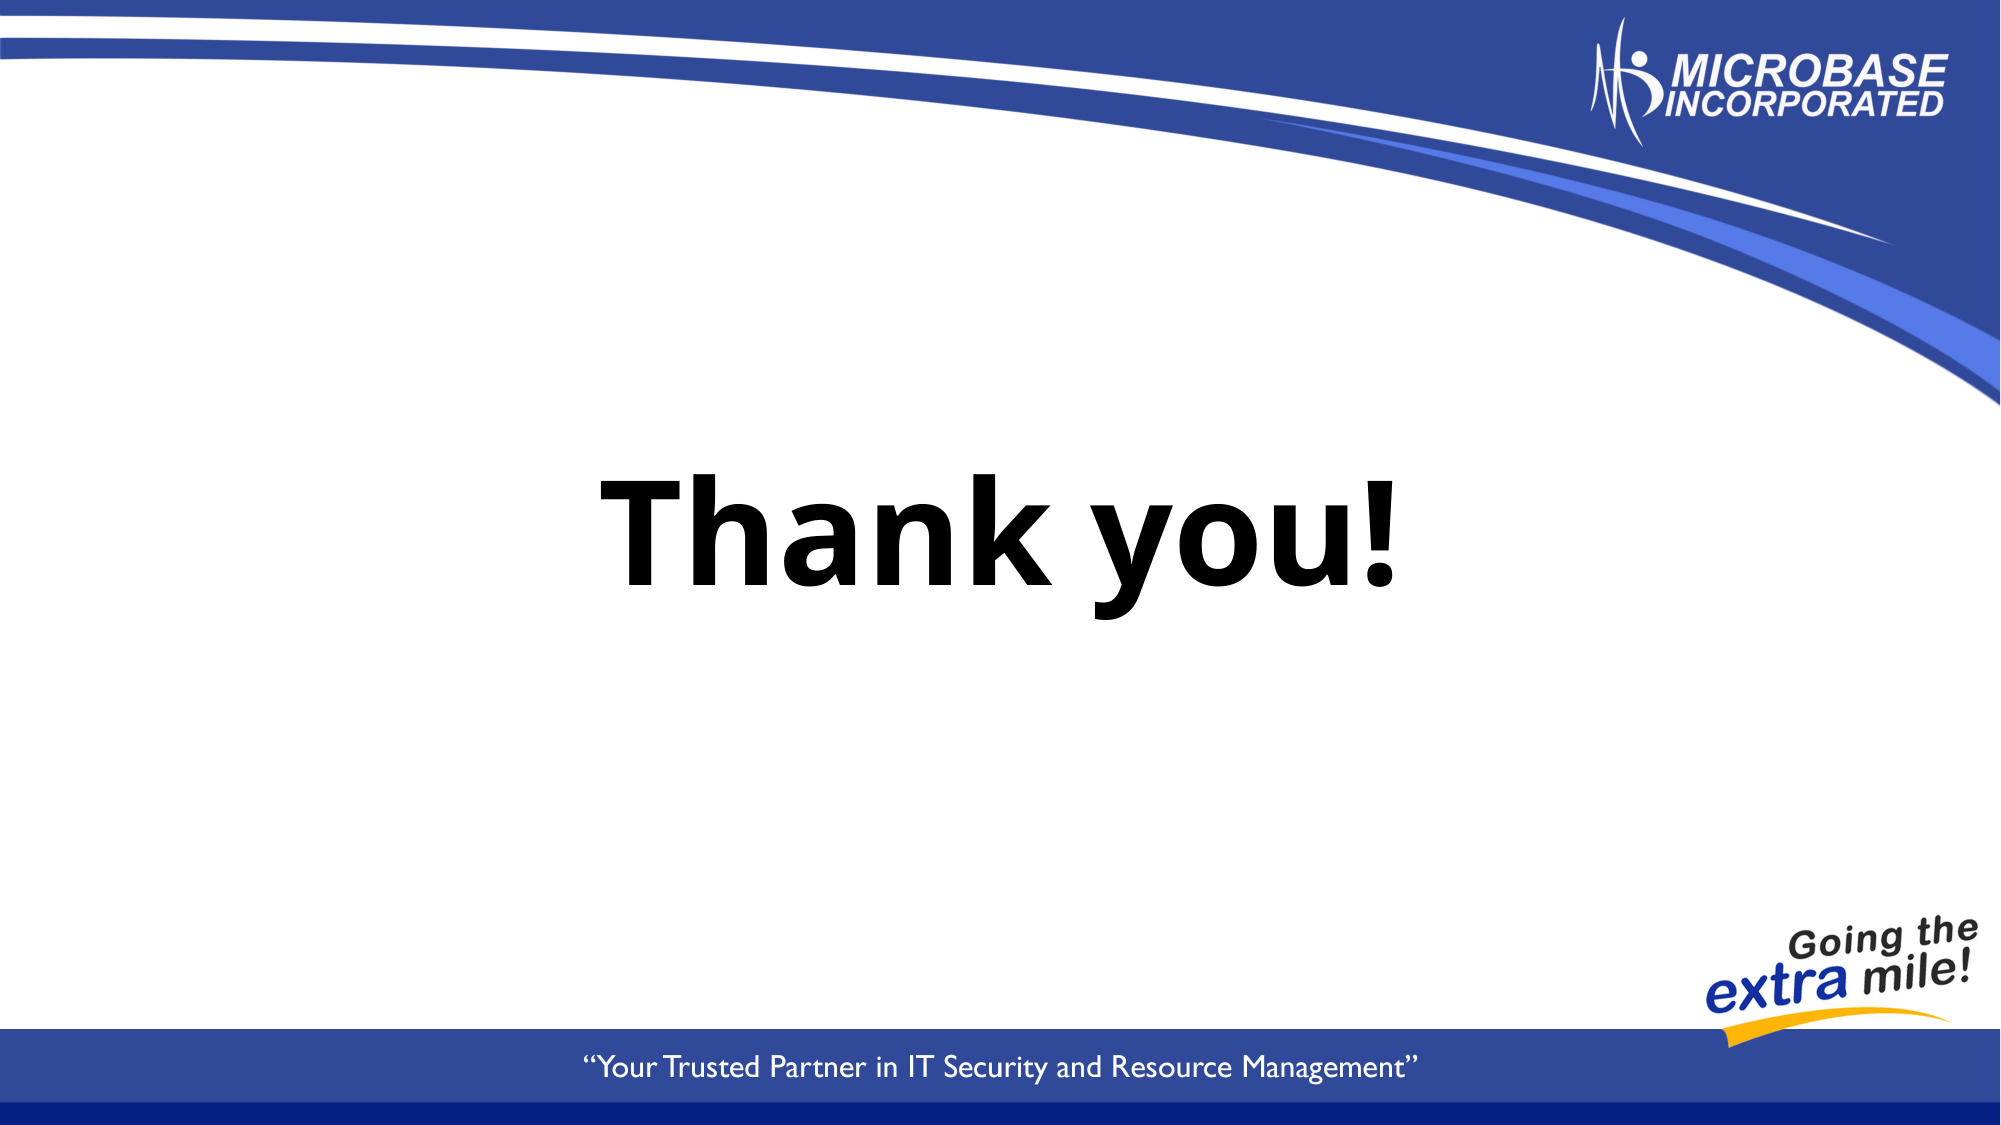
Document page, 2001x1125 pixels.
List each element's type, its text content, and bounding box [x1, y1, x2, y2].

picture [0, 0, 2001, 1125]
title Thank you! [137, 429, 1863, 647]
